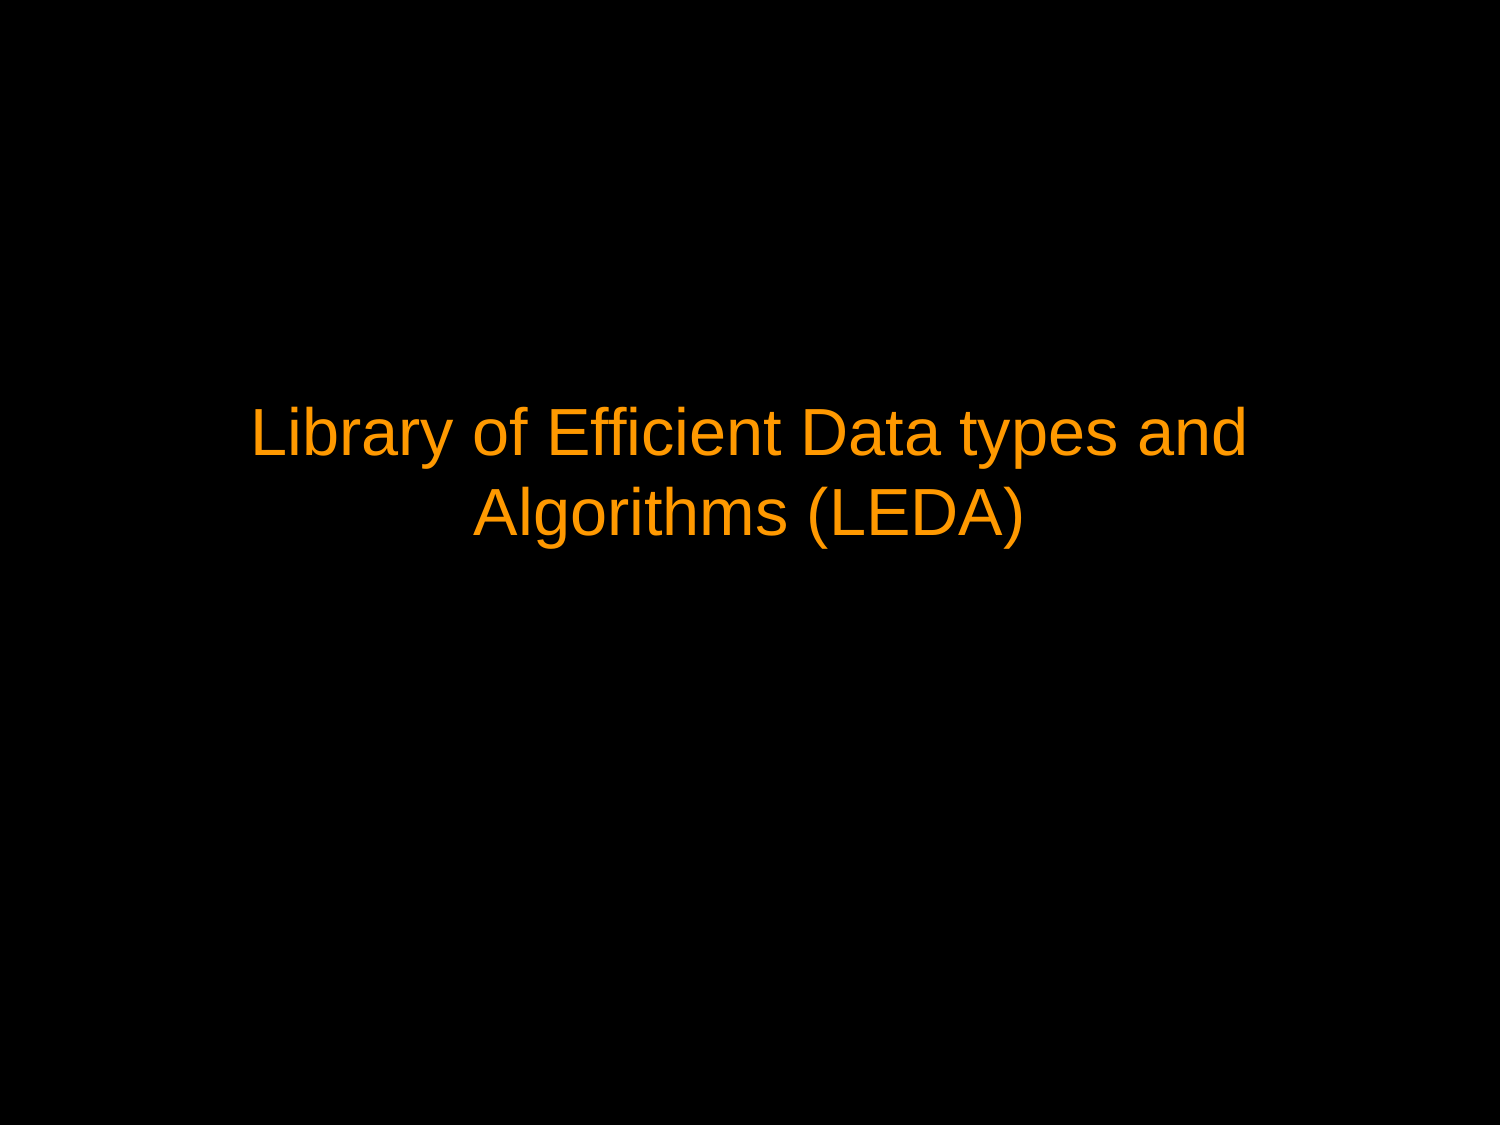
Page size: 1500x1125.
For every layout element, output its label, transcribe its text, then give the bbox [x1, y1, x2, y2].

title Library of Efficient Data types and Algorithms (LEDA) [112, 374, 1388, 563]
